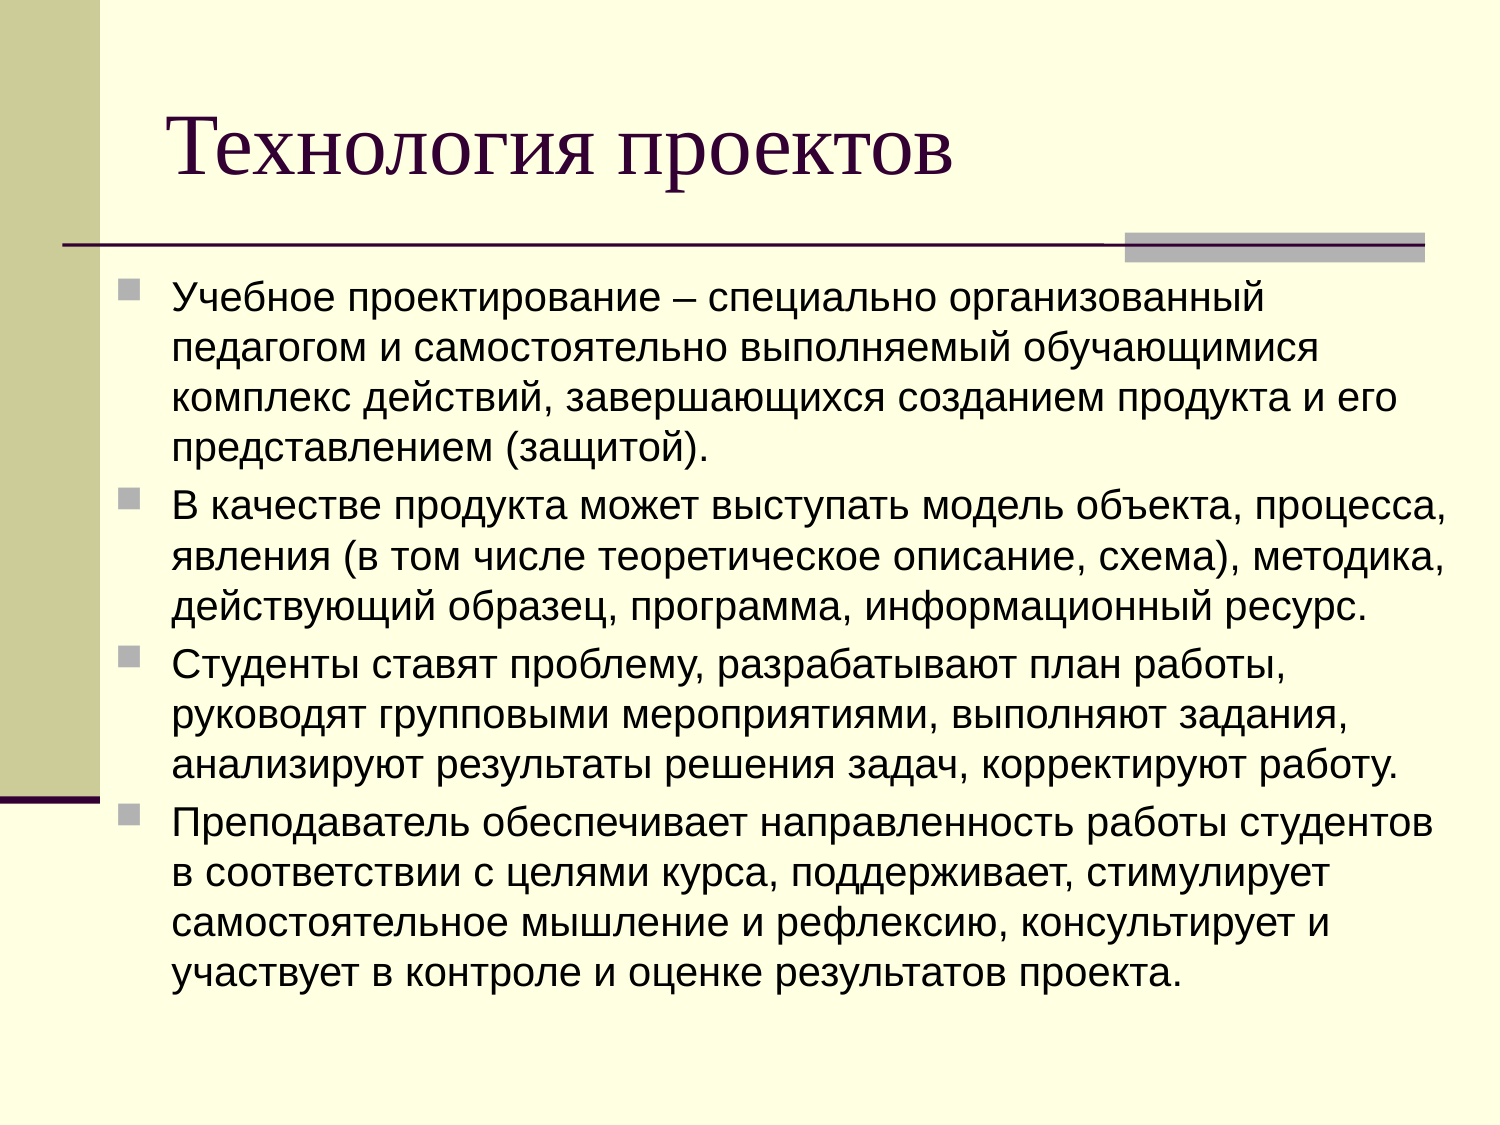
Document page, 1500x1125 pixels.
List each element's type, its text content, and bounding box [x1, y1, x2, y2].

list Учебное проектирование – специально организованный педагогом и самостоятельно выполняемый обучающимися комплекс действий, завершающихся созданием продукта и его представлением (защитой). В качестве продукта может выступать модель объекта, процесса, явления (в том числе теоретическое описание, схема), методика, действующий образец, программа, информационный ресурс. Студенты ставят проблему, разрабатывают план работы, руководят групповыми мероприятиями, выполняют задания, анализируют результаты решения задач, корректируют работу. Преподаватель обеспечивает направленность работы студентов в соответствии с целями курса, поддерживает, стимулирует самостоятельное мышление и рефлексию, консультирует и участвует в контроле и оценке результатов проекта. [100, 262, 1471, 1006]
title Технология проектов [149, 45, 1426, 234]
